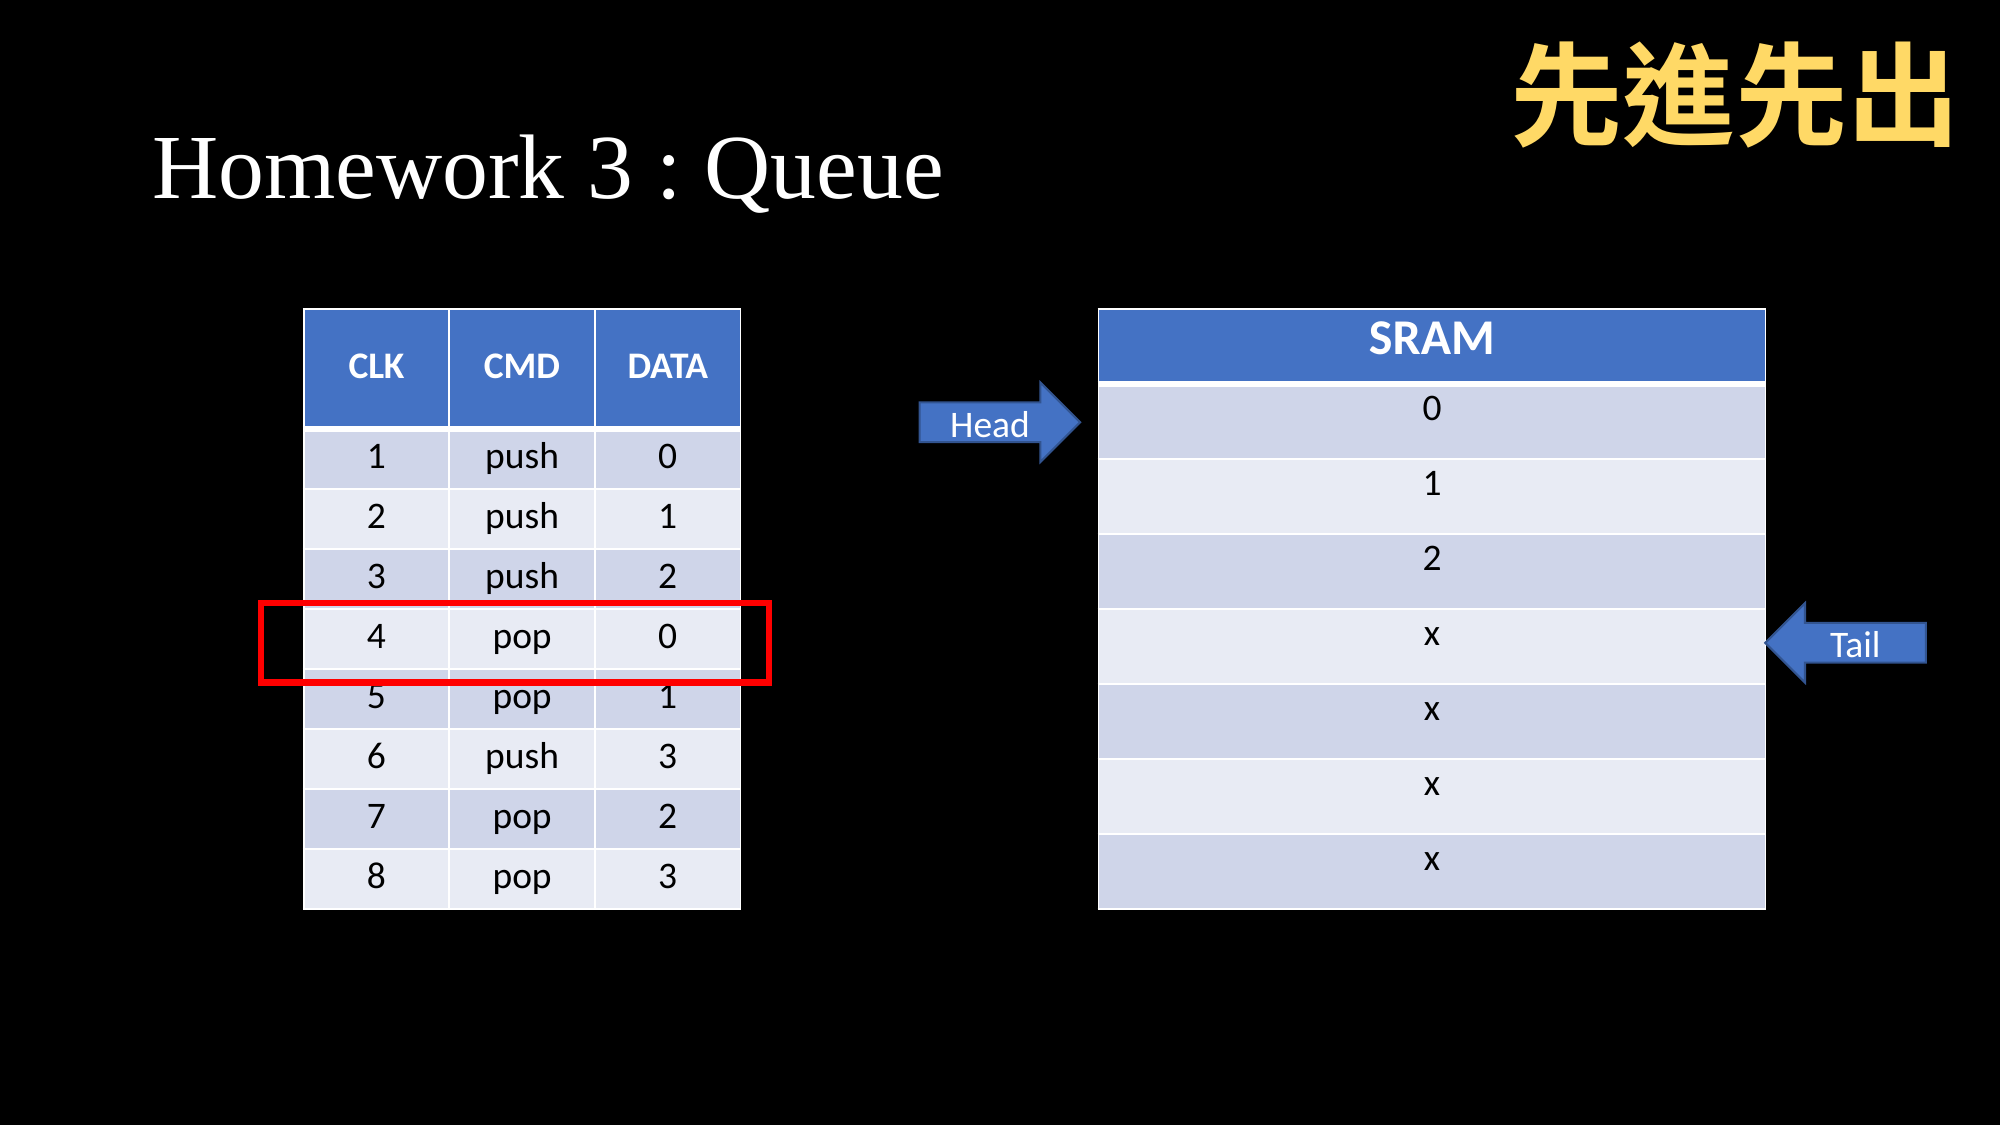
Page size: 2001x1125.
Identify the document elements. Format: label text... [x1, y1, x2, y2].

table_cell 6 [305, 730, 448, 788]
table_cell 8 [305, 850, 448, 908]
table_cell push [450, 550, 594, 602]
table_header CLK [305, 310, 448, 426]
table_cell 1 [596, 684, 740, 728]
text_box [260, 602, 770, 684]
table_cell 2 [596, 790, 740, 848]
table_cell 3 [596, 850, 740, 908]
table_cell 2 [596, 550, 740, 602]
table_header SRAM [1099, 310, 1765, 381]
table_cell pop [450, 684, 594, 728]
table_cell push [450, 490, 594, 548]
text_box 先進先出 [1495, 17, 1976, 168]
table_cell 0 [1099, 387, 1765, 458]
table_cell 3 [596, 730, 740, 788]
table_cell 1 [596, 490, 740, 548]
table_cell 5 [305, 684, 448, 728]
table_cell 0 [596, 432, 740, 488]
table_cell 2 [305, 490, 448, 548]
table_cell push [450, 432, 594, 488]
table_cell x [1099, 610, 1765, 683]
text_box Tail [1763, 600, 1927, 686]
table_cell pop [450, 790, 594, 848]
text_box Head [918, 380, 1082, 465]
table_cell pop [450, 850, 594, 908]
table_cell 2 [1099, 535, 1765, 608]
table_cell x [1099, 835, 1765, 908]
table_cell push [450, 730, 594, 788]
table_cell 1 [1099, 460, 1765, 533]
table_cell 1 [305, 432, 448, 488]
table_cell 3 [305, 550, 448, 602]
title Homework 3 : Queue [137, 59, 1863, 278]
table_cell 7 [305, 790, 448, 848]
table_cell x [1099, 760, 1765, 833]
table_cell x [1099, 685, 1765, 758]
table_header DATA [596, 310, 740, 426]
table_header CMD [450, 310, 594, 426]
